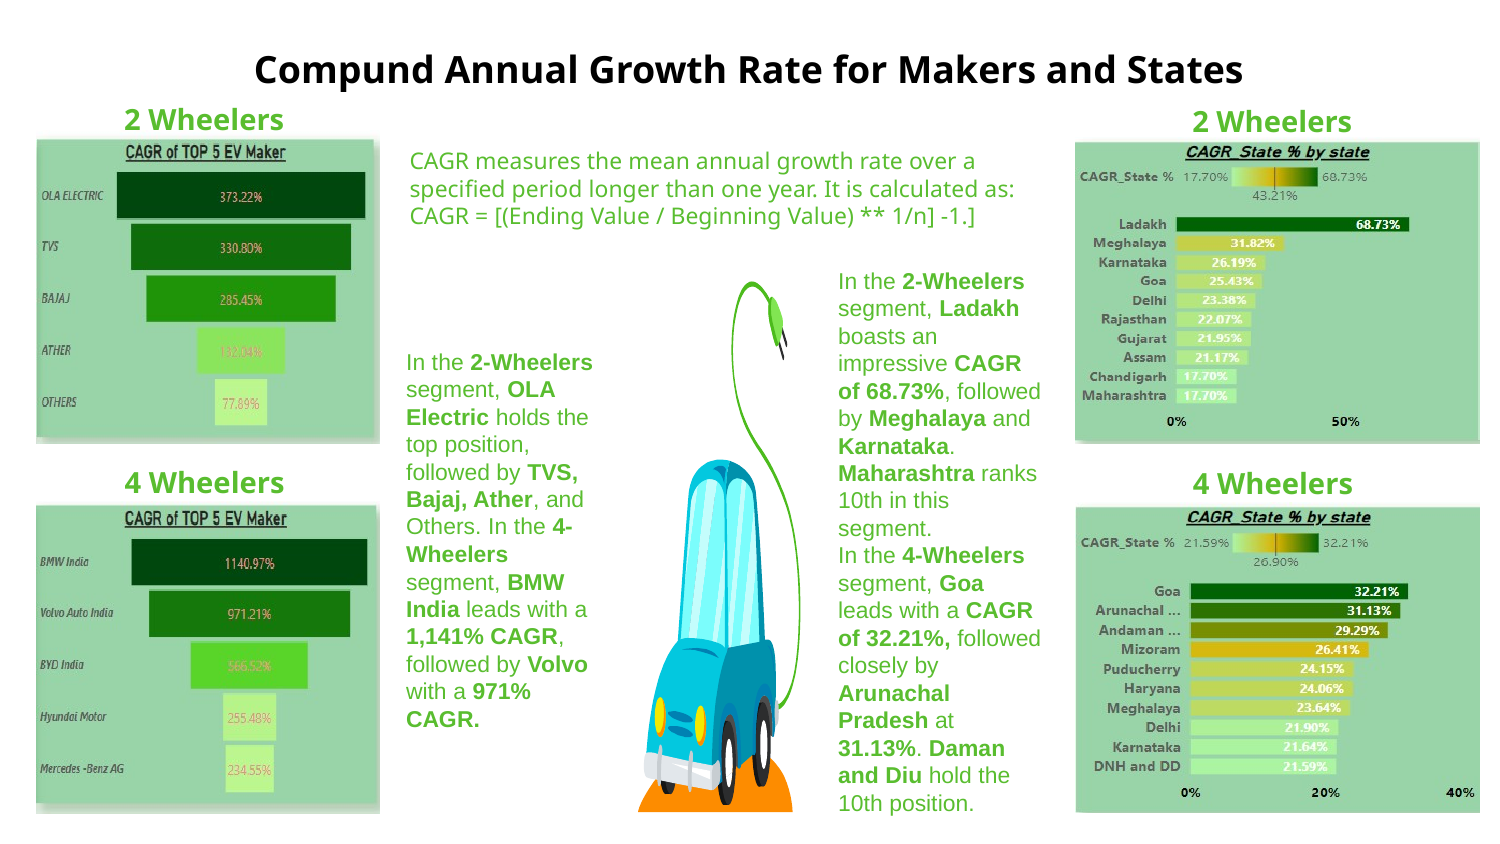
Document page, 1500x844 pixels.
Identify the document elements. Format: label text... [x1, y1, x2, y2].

text_box In the 2-Wheelers segment, OLA Electric holds the top position, followed by TVS, Bajaj, Ather, and Others. In the 4-Wheelers segment, BMW India leads with a 1,141% CAGR, followed by Volvo with a 971% CAGR. [391, 266, 616, 813]
text_box 4 Wheelers [1075, 462, 1479, 501]
text_box In the 2-Wheelers segment, Ladakh boasts an impressive CAGR of 68.73%, followed by Meghalaya and Karnataka. Maharashtra ranks 10th in this segment. In the 4-Wheelers segment, Goa leads with a CAGR of 32.21%, followed closely by Arunachal Pradesh at 31.13%. Daman and Diu hold the 10th position. [823, 268, 1058, 814]
text_box 2 Wheelers [1074, 101, 1479, 137]
text_box 4 Wheelers [37, 462, 380, 500]
picture [1075, 501, 1480, 813]
text_box 2 Wheelers [36, 98, 380, 129]
title Compund Annual Growth Rate for Makers and States [74, 31, 1425, 111]
picture [1075, 137, 1480, 444]
text_box CAGR measures the mean annual growth rate over a specified period longer than one year. It is calculated as: CAGR = [(Ending Value / Beginning Value) ** 1/n] -1.] [394, 139, 1051, 237]
text_box [841, 130, 1067, 820]
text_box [637, 281, 801, 813]
picture [36, 130, 380, 444]
picture [36, 500, 380, 814]
